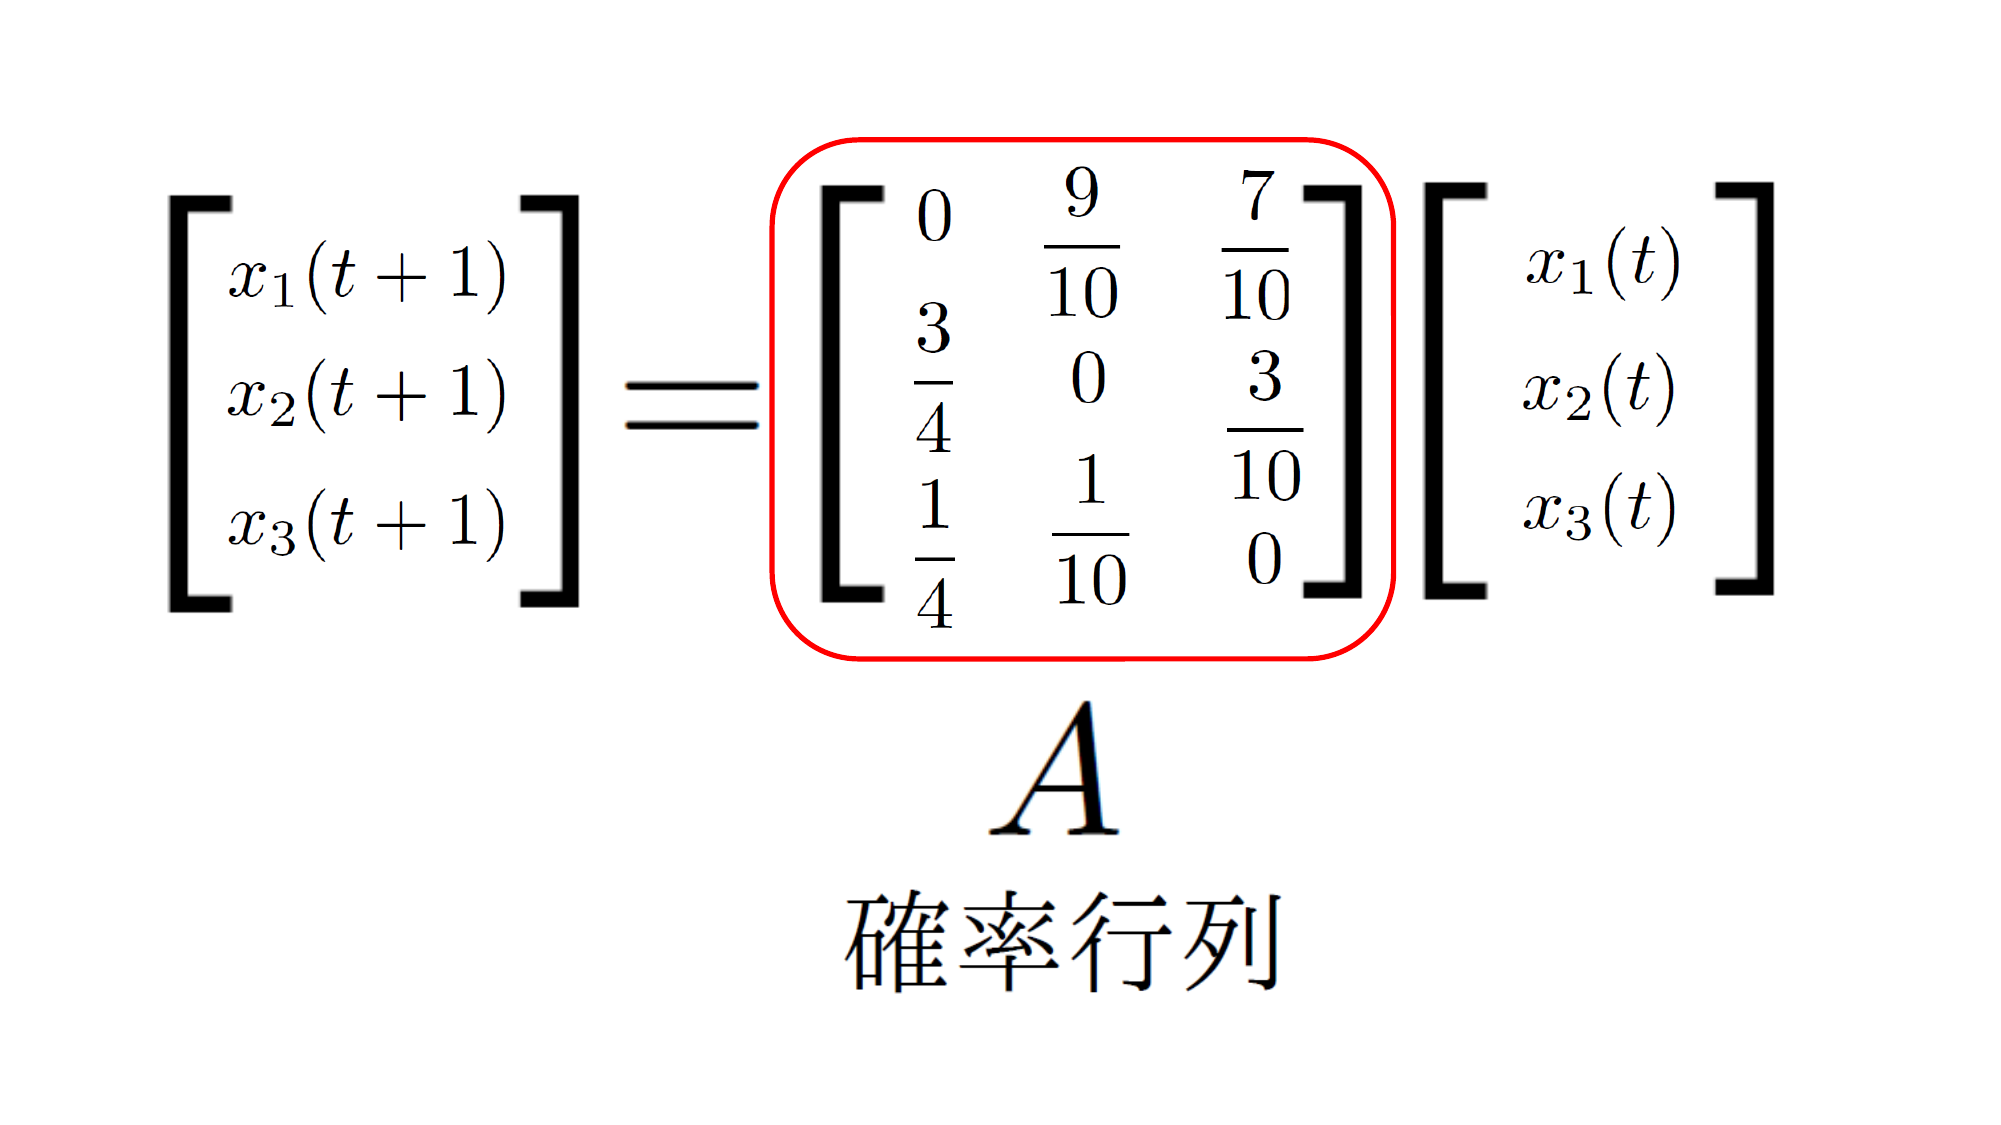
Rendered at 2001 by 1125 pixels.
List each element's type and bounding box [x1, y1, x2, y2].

picture [912, 182, 954, 244]
picture [913, 471, 955, 635]
picture [909, 299, 955, 452]
picture [1515, 340, 1678, 443]
picture [1511, 463, 1681, 553]
picture [1512, 213, 1686, 320]
picture [1242, 525, 1285, 587]
picture [1221, 170, 1379, 624]
picture [161, 171, 595, 643]
picture [835, 871, 1297, 1016]
picture [813, 161, 896, 633]
picture [1416, 158, 1498, 630]
picture [1066, 344, 1108, 406]
picture [1040, 158, 1121, 323]
text_box [771, 138, 1378, 660]
picture [1043, 440, 1130, 608]
picture [619, 351, 773, 452]
picture [983, 681, 1130, 858]
picture [1700, 167, 1791, 621]
text_box [1379, 176, 1395, 623]
